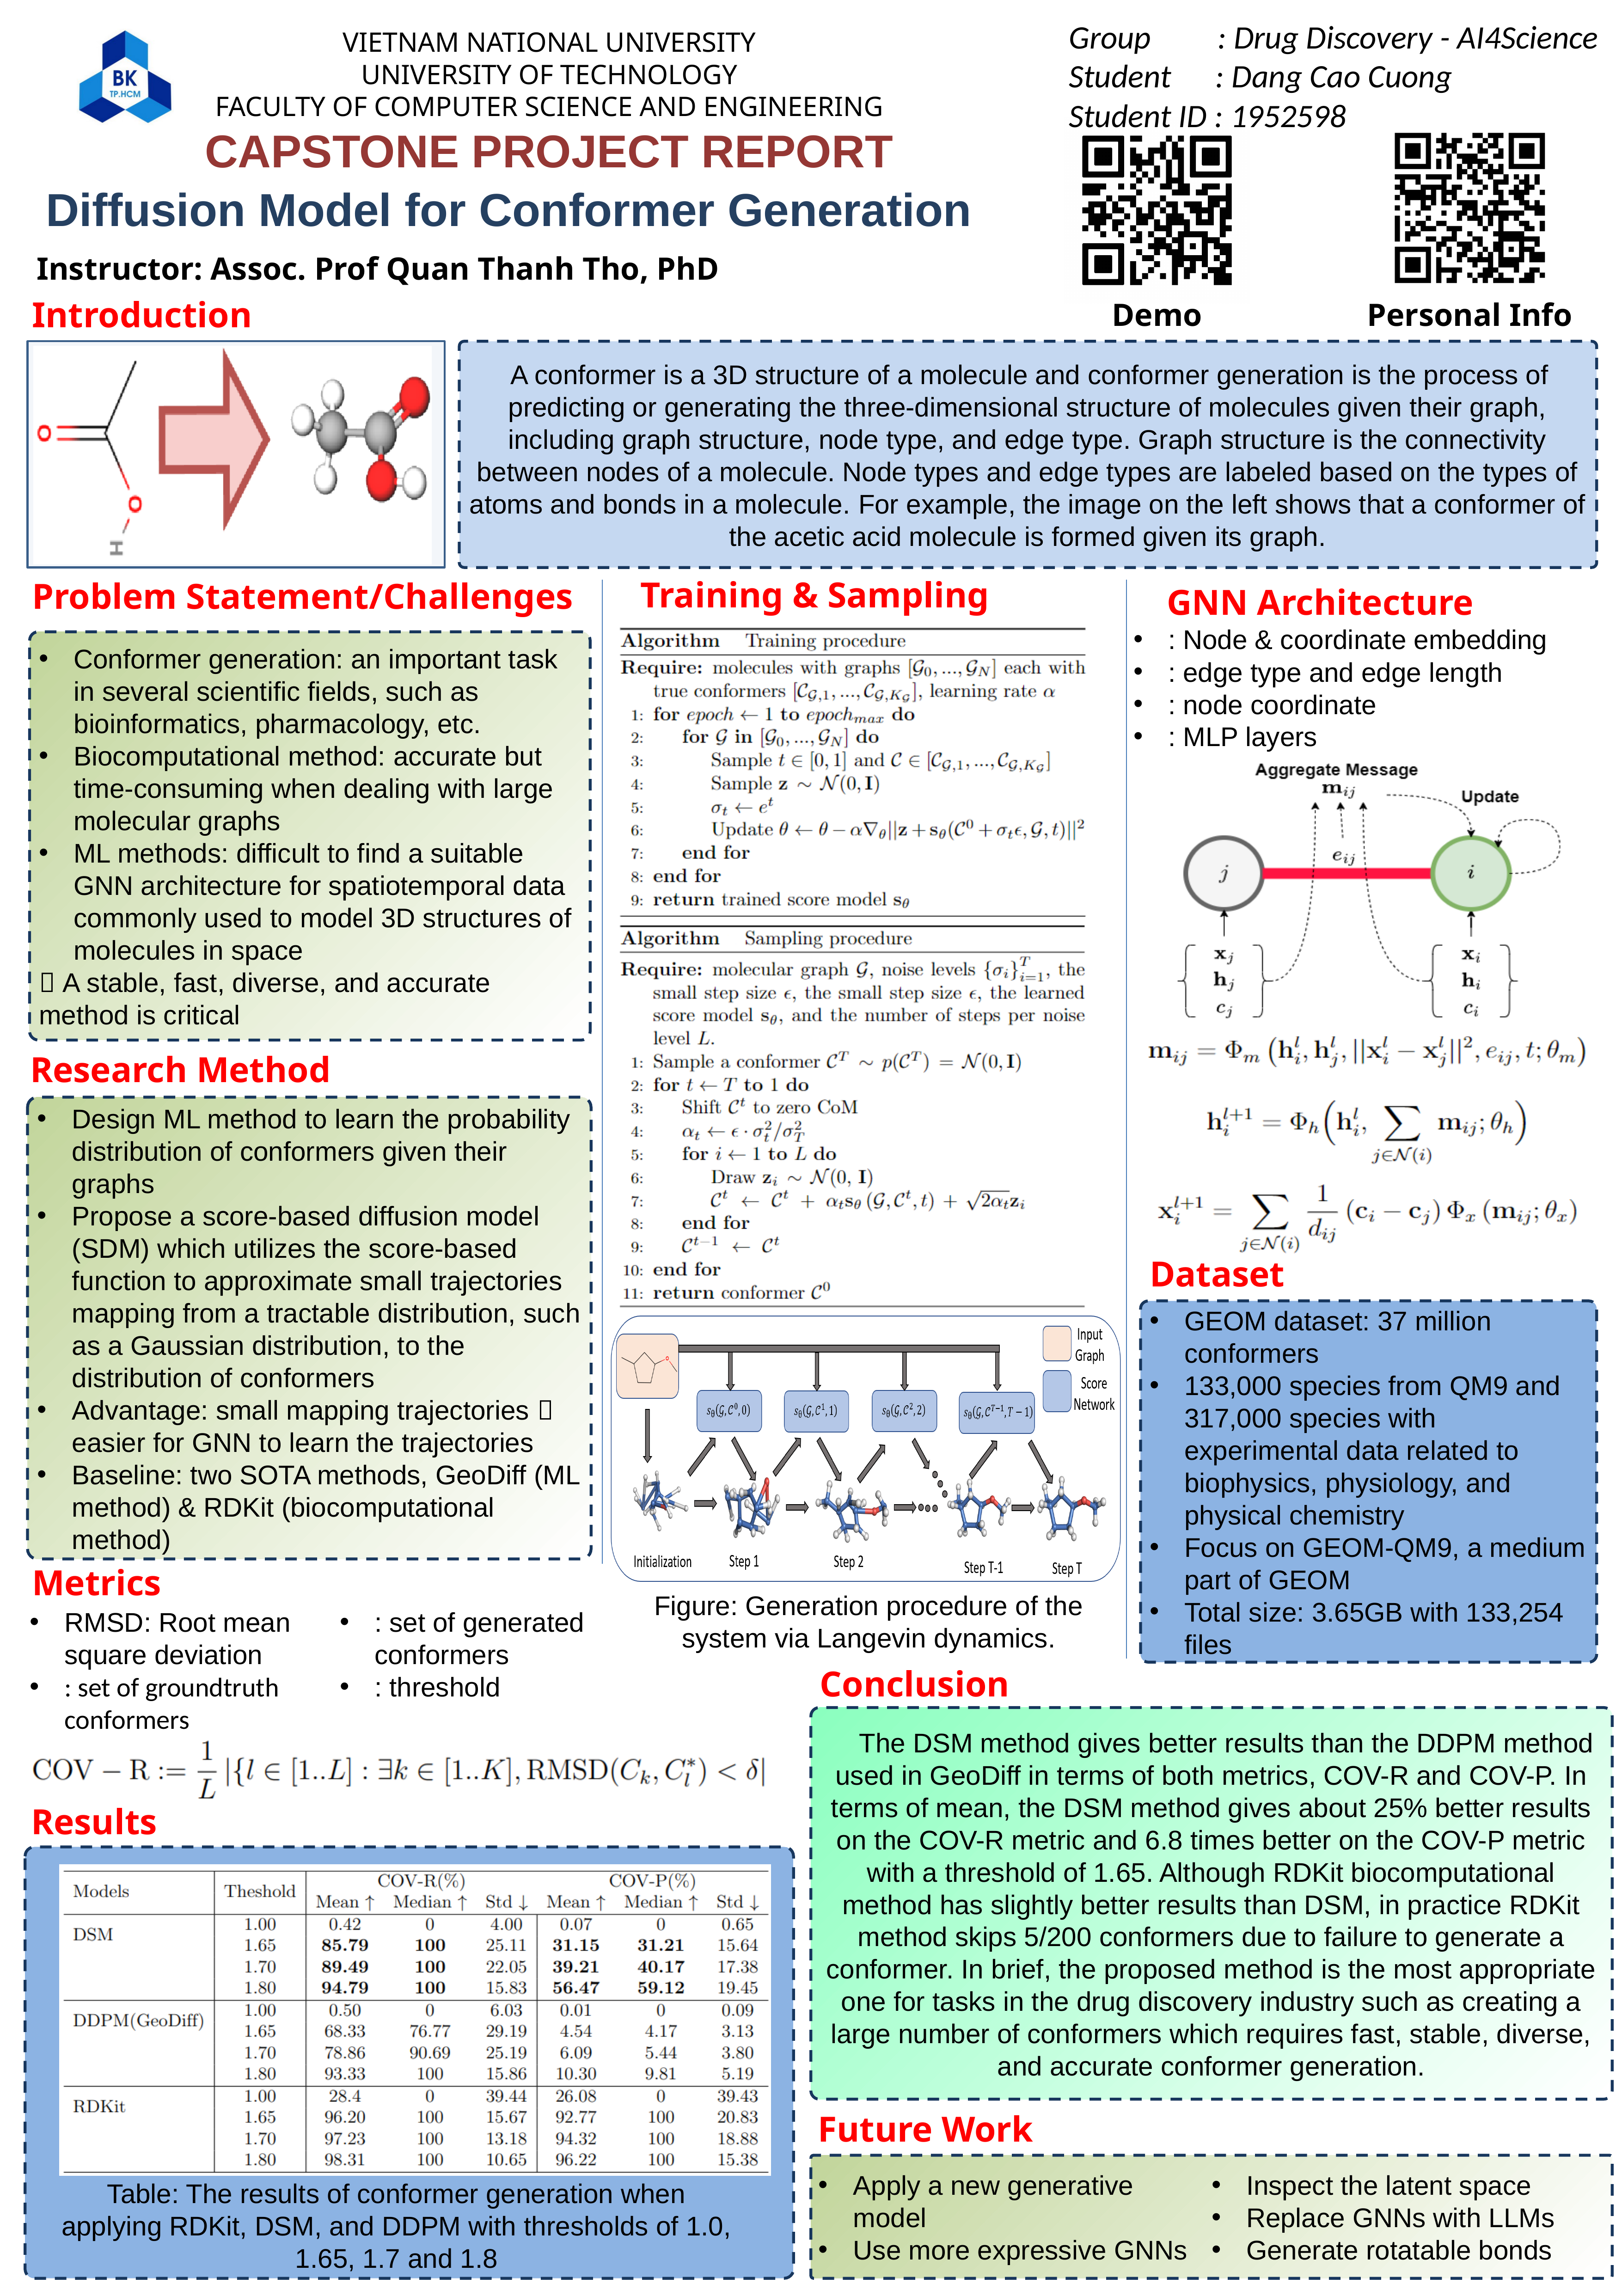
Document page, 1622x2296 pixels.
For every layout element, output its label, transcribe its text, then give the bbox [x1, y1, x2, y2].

text_box Conformer generation: an important task in several scientific fields, such as bioinformatics, pharmacology, etc. Biocomputational method: accurate but time-consuming when dealing with large molecular graphs ML methods: difficult to find a suitable GNN architecture for spatiotemporal data commonly used to model 3D structures of molecules in space  A stable, fast, diverse, and accurate method is critical [29, 631, 590, 1040]
text_box Figure: Generation procedure of the system via Langevin dynamics. [622, 1587, 1115, 1657]
picture [77, 29, 174, 126]
picture [608, 1314, 1122, 1583]
text_box Dataset [1143, 1259, 1340, 1297]
text_box The DSM method gives better results than the DDPM method used in GeoDiff in terms of both metrics, COV-R and COV-P. In terms of mean, the DSM method gives about 25% better results on the COV-R metric and 6.8 times better on the COV-P metric with a threshold of 1.65. Although RDKit biocomputational method has slightly better results than DSM, in practice RDKit method skips 5/200 conformers due to failure to generate a conformer. In brief, the proposed method is the most appropriate one for tasks in the drug discovery industry such as creating a large number of conformers which requires fast, stable, diverse, and accurate conformer generation. [811, 1707, 1612, 2100]
picture [618, 624, 1089, 919]
text_box Demo [1105, 307, 1210, 336]
picture [27, 1734, 766, 1801]
text_box Design ML method to learn the probability distribution of conformers given their graphs Propose a score-based diffusion model (SDM) which utilizes the score-based function to approximate small trajectories mapping from a tractable distribution, such as a Gaussian distribution, to the distribution of conformers Advantage: small mapping trajectories  easier for GNN to learn the trajectories Baseline: two SOTA methods, GeoDiff (ML method) & RDKit (biocomputational method) [27, 1097, 591, 1559]
picture [1064, 117, 1250, 304]
text_box Apply a new generative model Use more expressive GNNs Inspect the latent space Replace GNNs with LLMs Generate rotatable bonds [811, 2155, 1612, 2278]
text_box Personal Info [1290, 292, 1622, 336]
text_box Problem Statement/Challenges [25, 571, 771, 620]
text_box Group : Drug Discovery - AI4Science Student : Dang Cao Cuong Student ID : 1952598 [1064, 13, 1607, 136]
text_box Introduction [25, 289, 938, 338]
text_box Conclusion [813, 1658, 1315, 1707]
picture [59, 1864, 771, 2176]
text_box Future Work [811, 2104, 1074, 2153]
picture [618, 921, 1089, 1311]
text_box Instructor: Assoc. Prof Quan Thanh Tho, PhD [30, 245, 943, 290]
text_box Research Method [23, 1044, 507, 1093]
text_box Metrics [25, 1557, 482, 1606]
title VIETNAM NATIONAL UNIVERSITY UNIVERSITY OF TECHNOLOGY FACULTY OF COMPUTER SCIENCE AND ENGINEERING CAPSTONE PROJECT REPORT [27, 21, 1064, 181]
picture [33, 346, 432, 565]
text_box A conformer is a 3D structure of a molecule and conformer generation is the process of predicting or generating the three-dimensional structure of molecules given their graph, including graph structure, node type, and edge type. Graph structure is the connectivity between nodes of a molecule. Node types and edge types are labeled based on the types of atoms and bonds in a molecule. For example, the image on the left shows that a conformer of the acetic acid molecule is formed given its graph. [459, 341, 1597, 568]
text_box Results [24, 1796, 481, 1845]
picture [1138, 756, 1597, 1256]
text_box Mô tả [25, 1847, 794, 2278]
text_box Hình ảnh [27, 341, 445, 568]
text_box GNN Architecture [1160, 576, 1537, 625]
text_box Table: The results of conformer generation when applying RDKit, DSM, and DDPM with thresholds of 1.0, 1.65, 1.7 and 1.8 [54, 2173, 739, 2277]
picture [1373, 111, 1567, 305]
text_box Diffusion Model for Conformer Generation [39, 176, 979, 239]
text_box GEOM dataset: 37 million conformers 133,000 species from QM9 and 317,000 species with experimental data related to biophysics, physiology, and physical chemistry Focus on GEOM-QM9, a medium part of GEOM Total size: 3.65GB with 133,254 files [1140, 1301, 1597, 1662]
text_box Training & Sampling [633, 569, 1102, 618]
